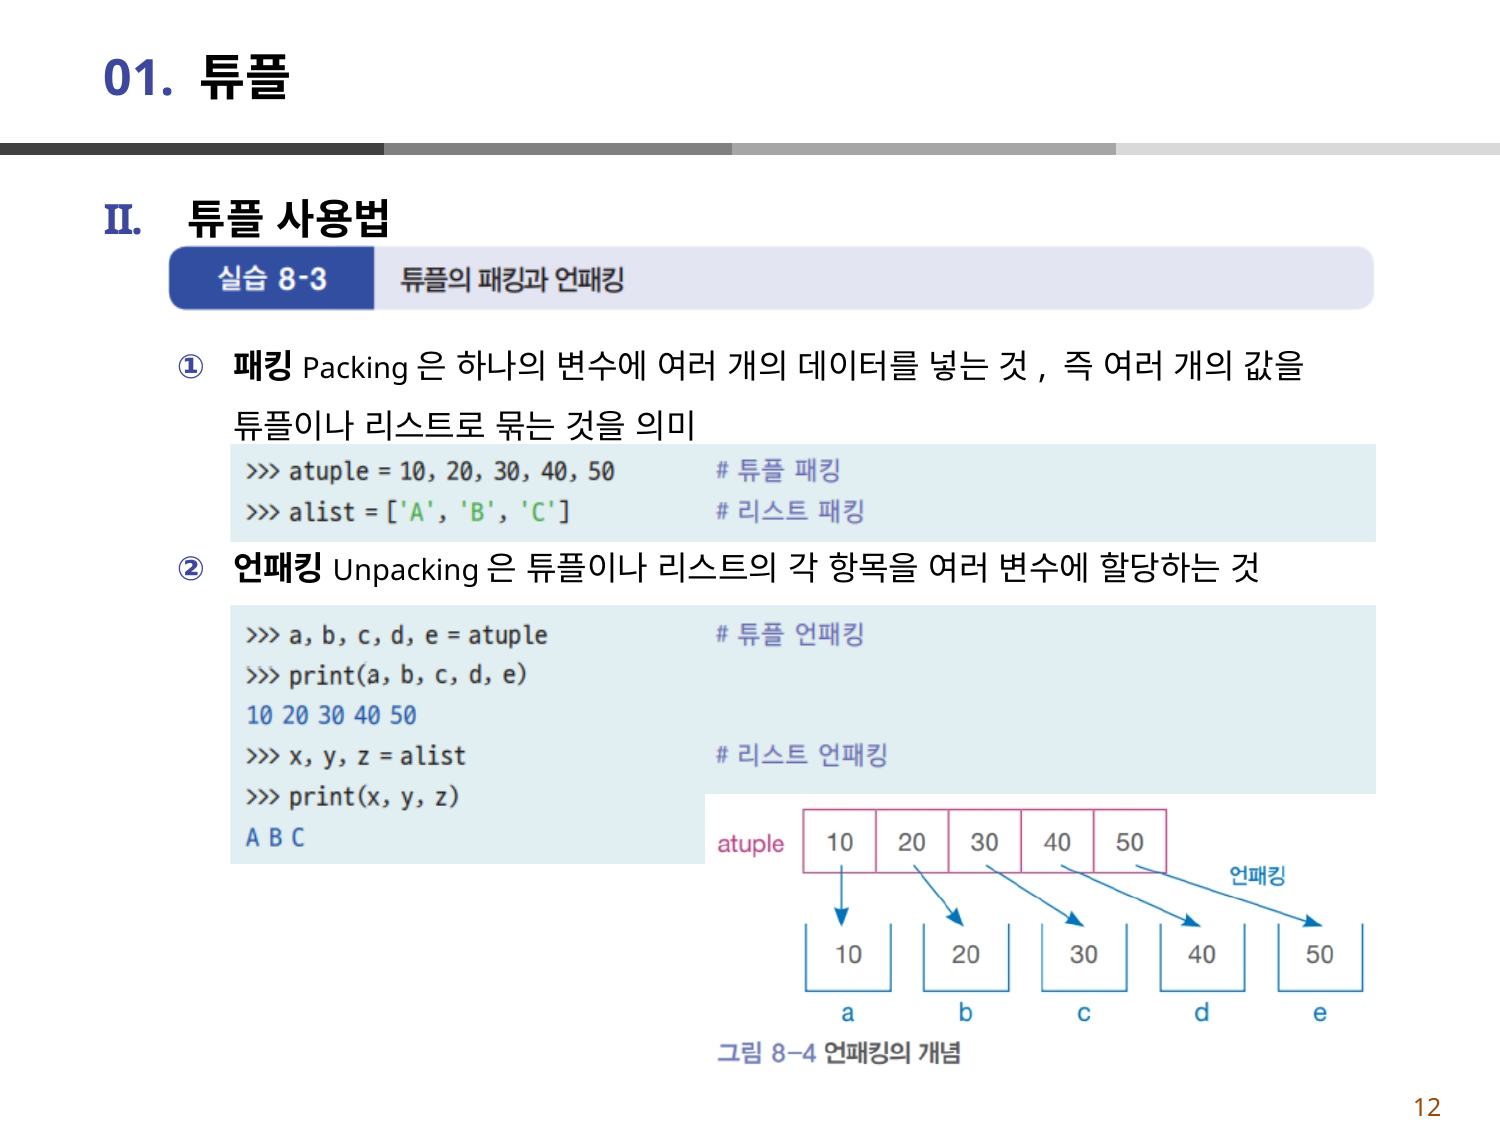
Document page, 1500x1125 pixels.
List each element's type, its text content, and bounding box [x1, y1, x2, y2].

picture [229, 605, 1380, 1079]
picture [229, 444, 1377, 542]
picture [167, 244, 1380, 314]
title 01. 튜플 [88, 30, 1400, 121]
list 튜플 사용법 패킹Packing은 하나의 변수에 여러 개의 데이터를 넣는 것, 즉 여러 개의 값을 튜플이나 리스트로 묶는 것을 의미 언패킹Unpacking은 튜플이나 리스트의 각 항목을 여러 변수에 할당하는 것 [88, 160, 1380, 1048]
